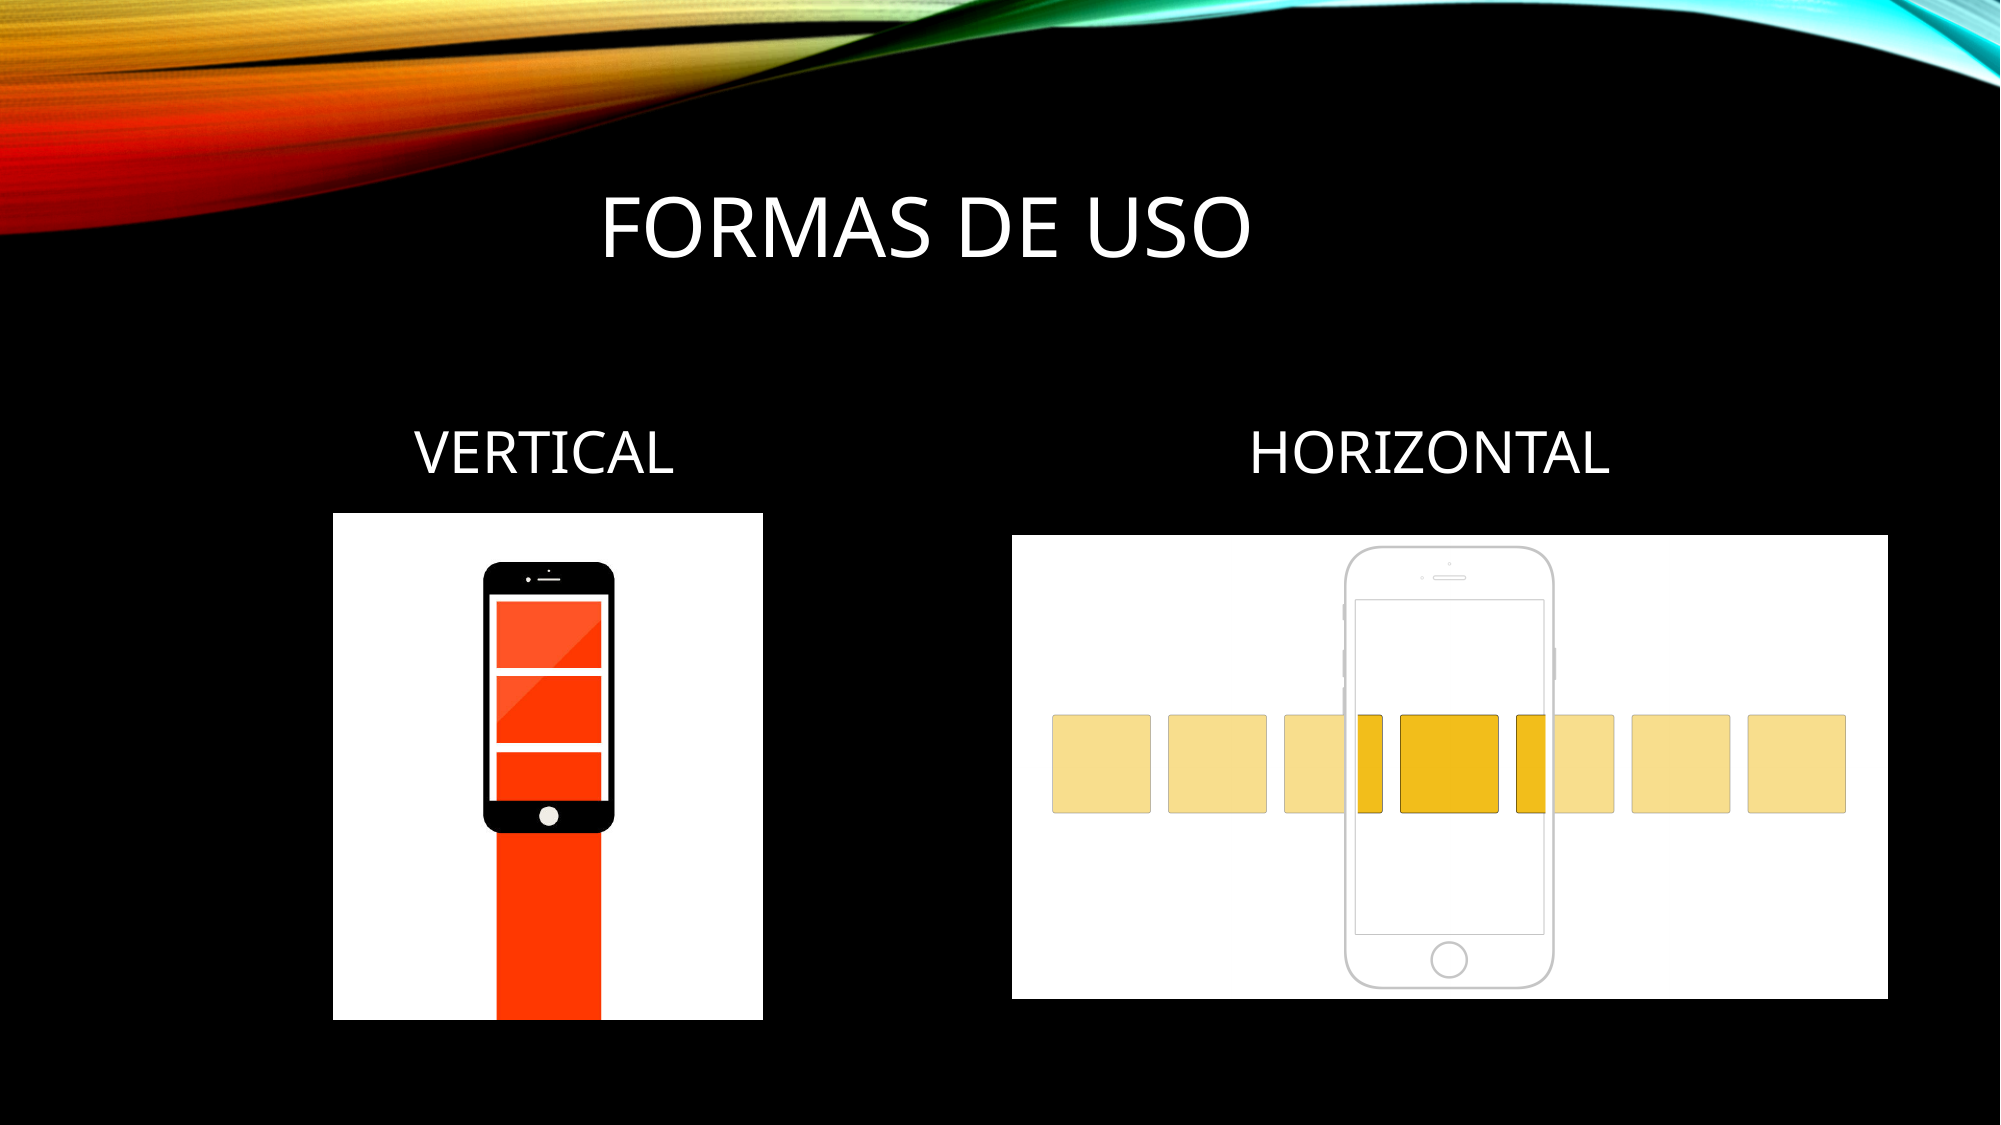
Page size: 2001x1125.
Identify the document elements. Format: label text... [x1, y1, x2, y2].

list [333, 513, 763, 1021]
title FORMAS DE USO [0, 124, 1270, 338]
list VERTICAL [399, 358, 1233, 494]
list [1012, 534, 1888, 999]
list HORIZONTAL [1233, 358, 2000, 494]
picture [0, 0, 2000, 237]
